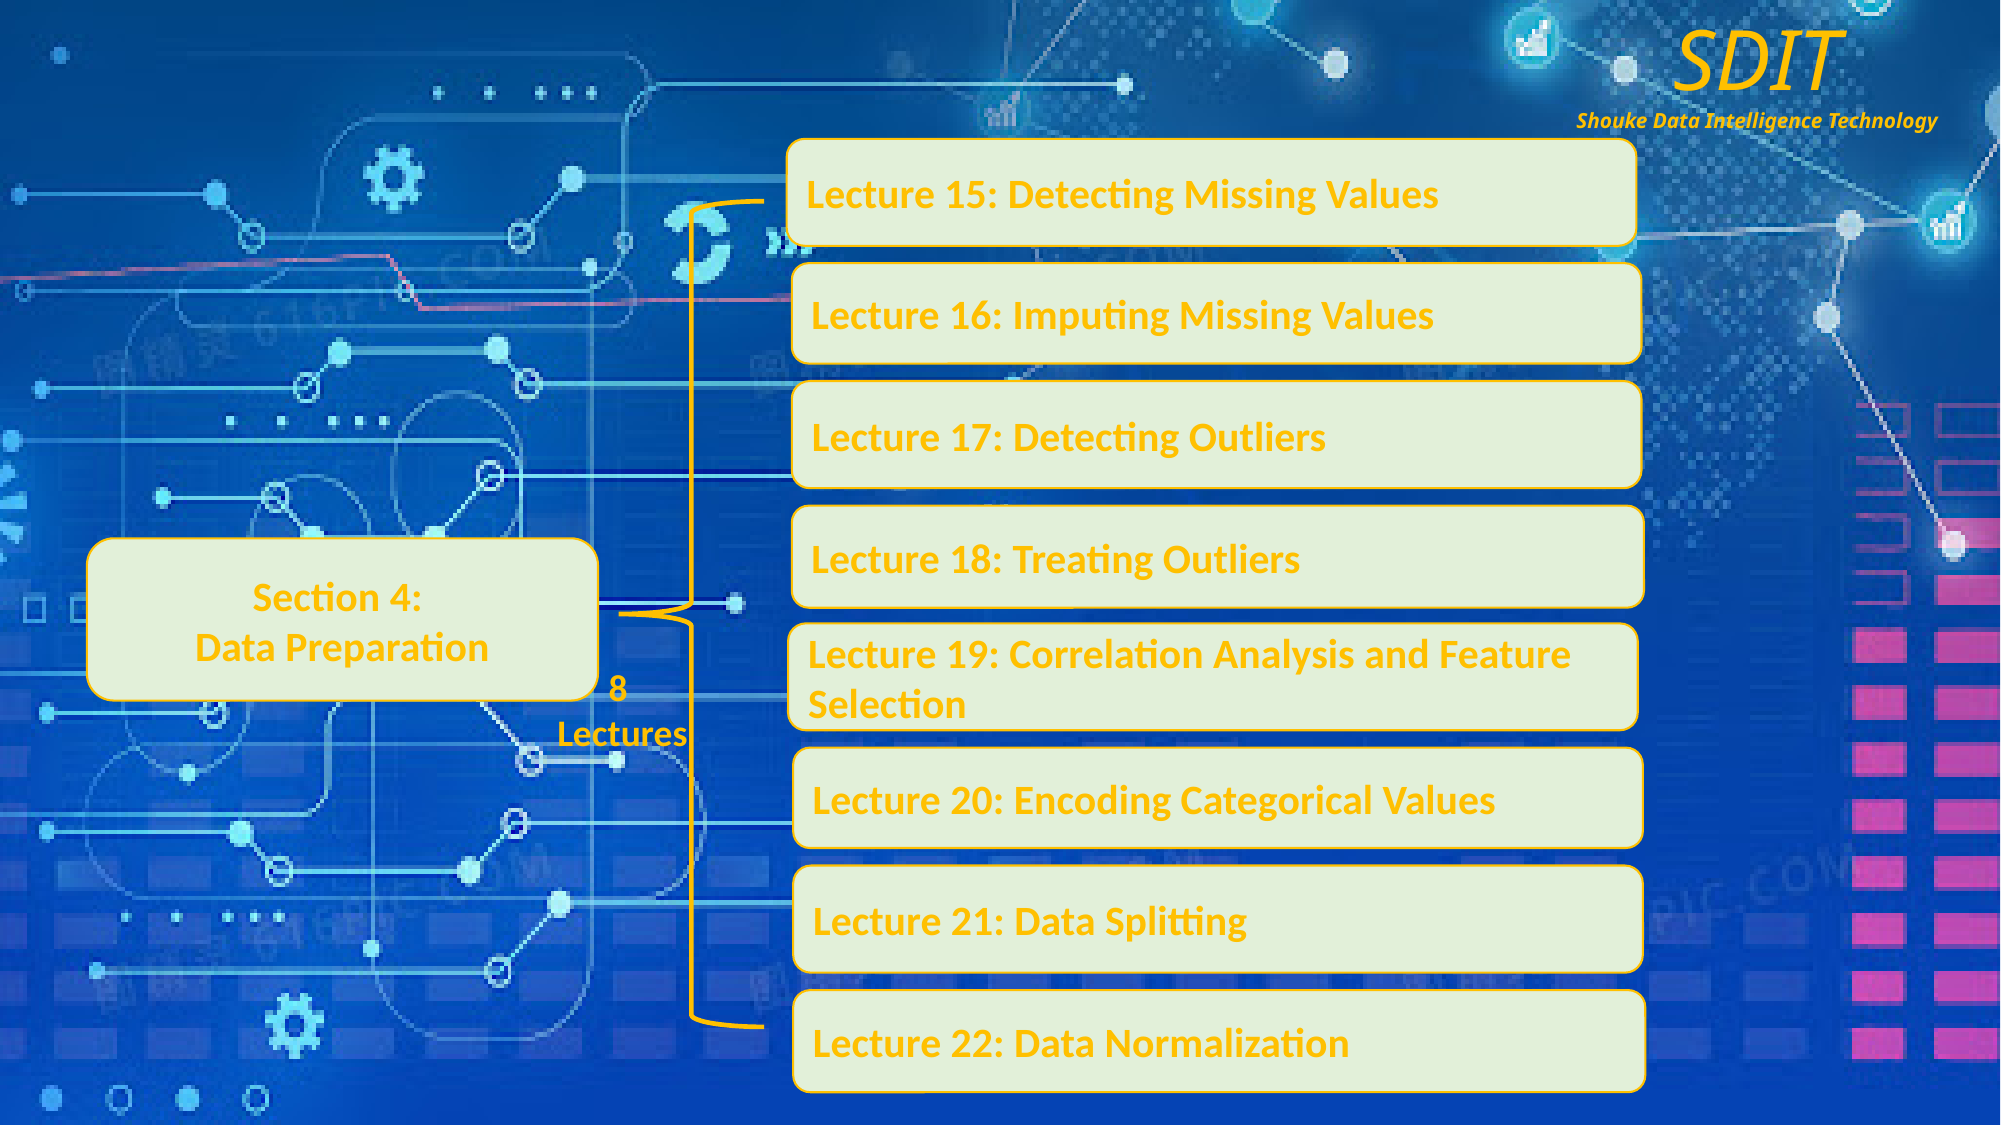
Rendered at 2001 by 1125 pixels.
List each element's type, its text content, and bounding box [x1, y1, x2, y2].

text_box Lecture 18: Treating Outliers [790, 504, 1646, 609]
text_box 8 Lectures [518, 657, 727, 762]
text_box Lecture 22: Data Normalization [792, 989, 1647, 1094]
text_box Section 4: Data Preparation [85, 537, 600, 702]
text_box [618, 200, 765, 1028]
text_box Lecture 21: Data Splitting [792, 864, 1644, 974]
text_box Lecture 20: Encoding Categorical Values [792, 746, 1644, 850]
text_box Lecture 16: Imputing Missing Values [790, 262, 1643, 365]
text_box Lecture 17: Detecting Outliers [790, 379, 1643, 490]
text_box Lecture 19: Correlation Analysis and Feature Selection [786, 622, 1639, 732]
picture [0, 0, 2001, 1125]
text_box Lecture 15: Detecting Missing Values [785, 137, 1638, 247]
